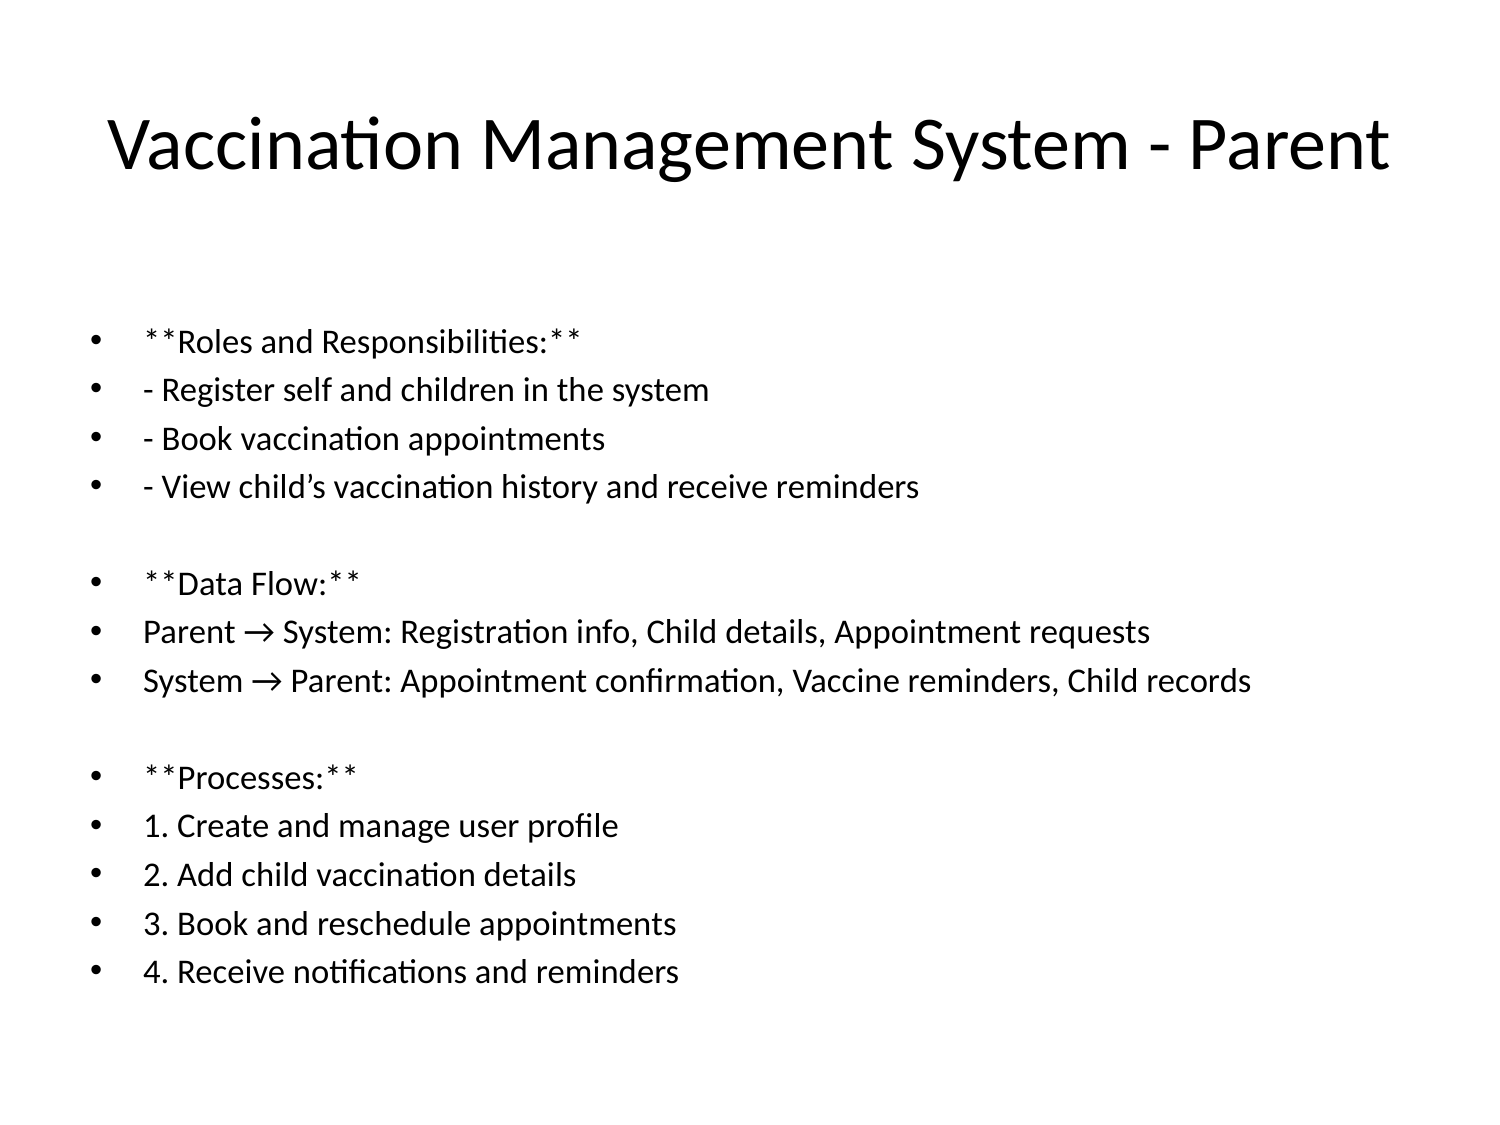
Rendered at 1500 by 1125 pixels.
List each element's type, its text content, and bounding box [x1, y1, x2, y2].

list **Roles and Responsibilities:** - Register self and children in the system - Book vaccination appointments - View child’s vaccination history and receive reminders **Data Flow:** Parent → System: Registration info, Child details, Appointment requests System → Parent: Appointment confirmation, Vaccine reminders, Child records **Processes:** 1. Create and manage user profile 2. Add child vaccination details 3. Book and reschedule appointments 4. Receive notifications and reminders [75, 262, 1425, 1005]
title Vaccination Management System - Parent [75, 45, 1425, 233]
